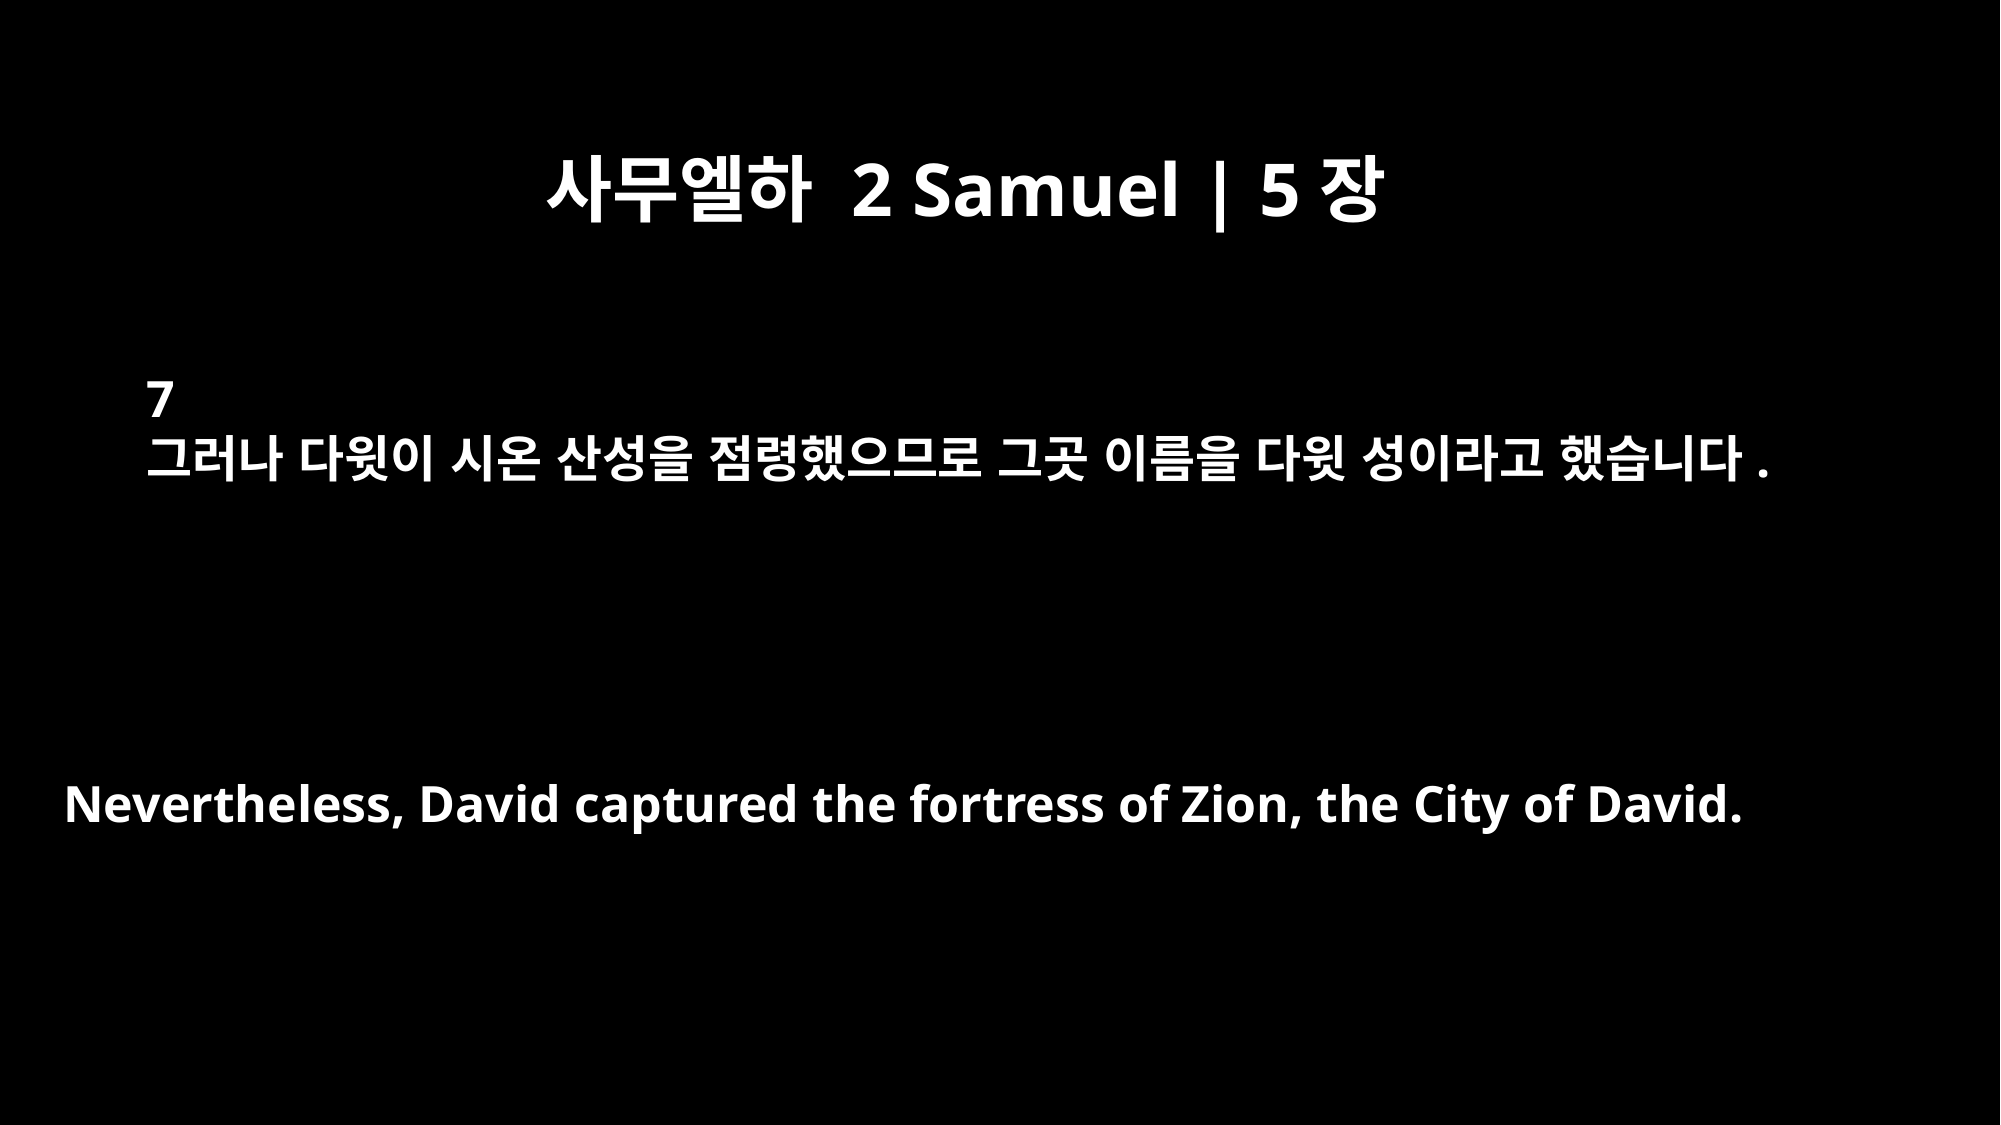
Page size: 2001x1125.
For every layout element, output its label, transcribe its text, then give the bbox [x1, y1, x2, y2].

text_box 사무엘하 2 Samuel | 5장 [530, 136, 1402, 239]
text_box Nevertheless, David captured the fortress of Zion, the City of David. [48, 764, 1760, 840]
text_box 7 그러나 다윗이 시온 산성을 점령했으므로 그곳 이름을 다윗 성이라고 했습니다. [131, 359, 1786, 495]
